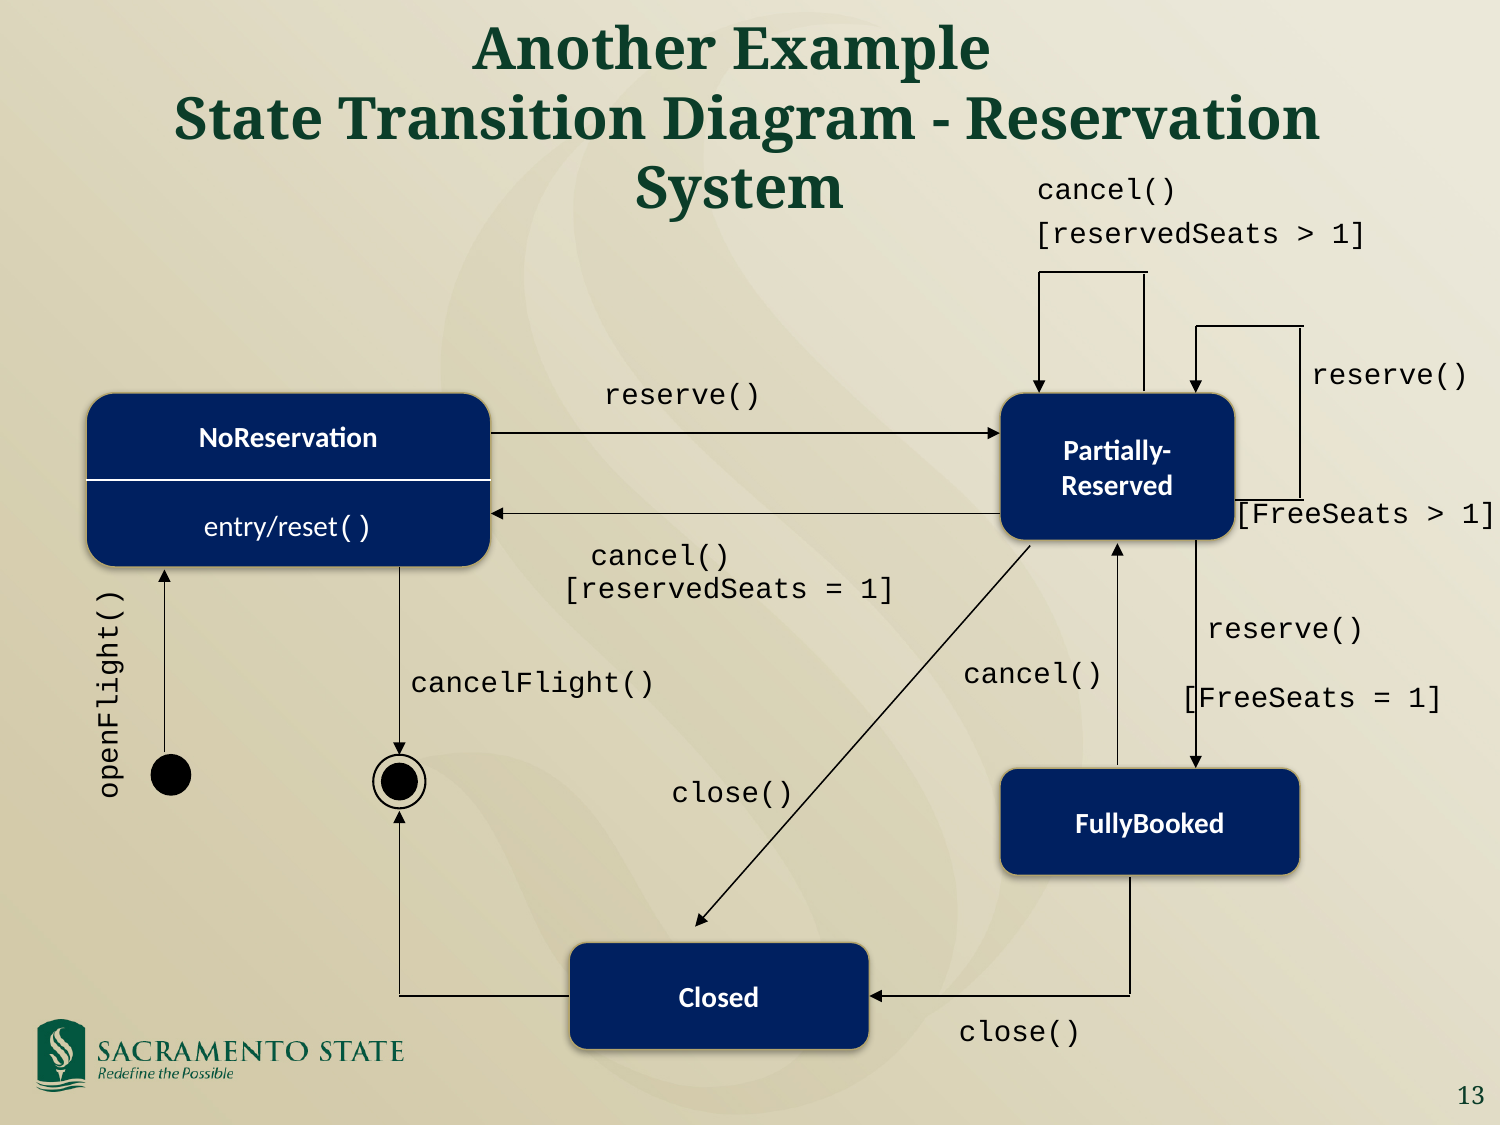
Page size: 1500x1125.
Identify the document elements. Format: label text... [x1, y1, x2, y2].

slide_number 13 [1150, 1070, 1500, 1122]
title Another Example State Transition Diagram - Reservation System [110, 3, 1386, 152]
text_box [72, 153, 1500, 1063]
picture [0, 0, 1500, 1125]
